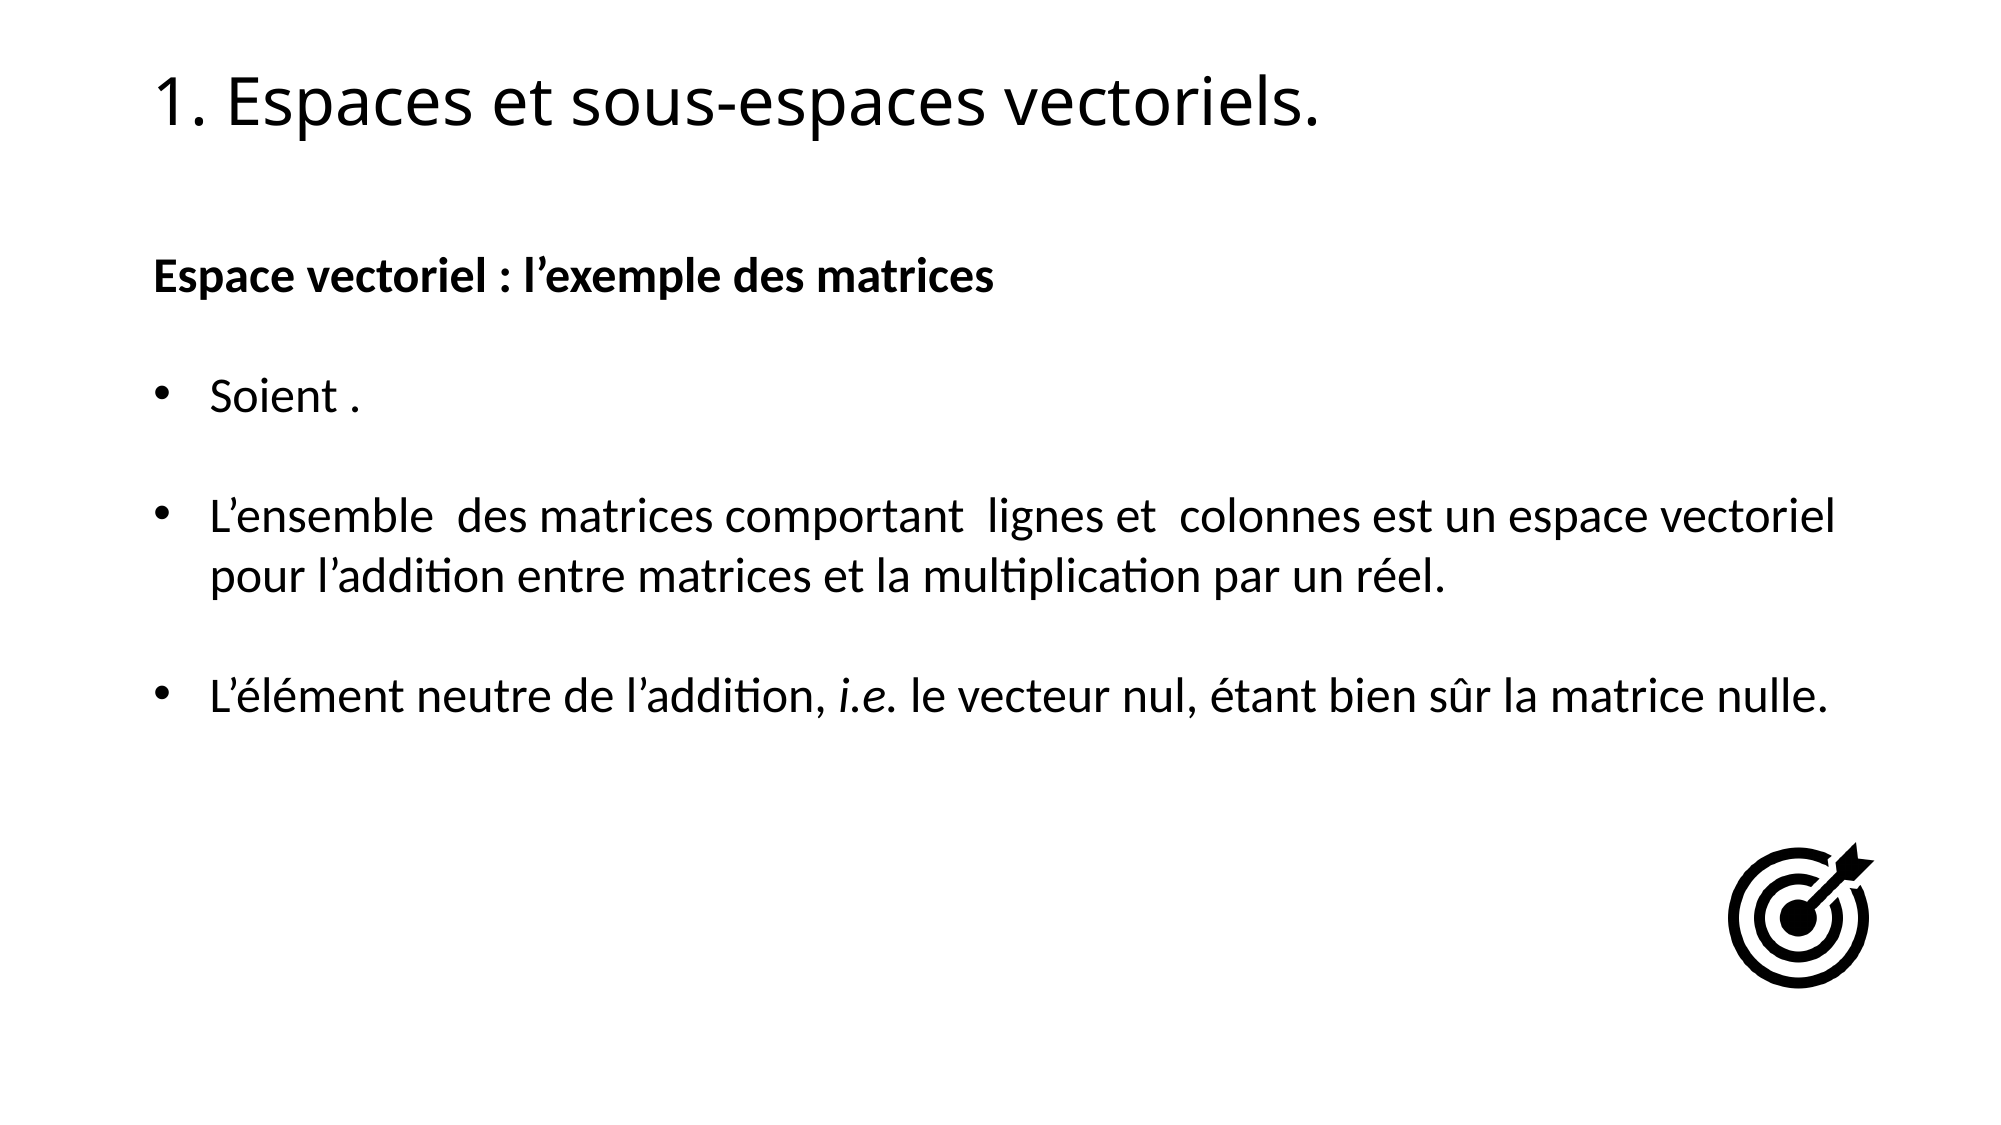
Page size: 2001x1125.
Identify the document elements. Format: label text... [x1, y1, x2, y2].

text_box 1. Espaces et sous-espaces vectoriels. [137, 59, 1863, 155]
picture [1712, 826, 1890, 1004]
